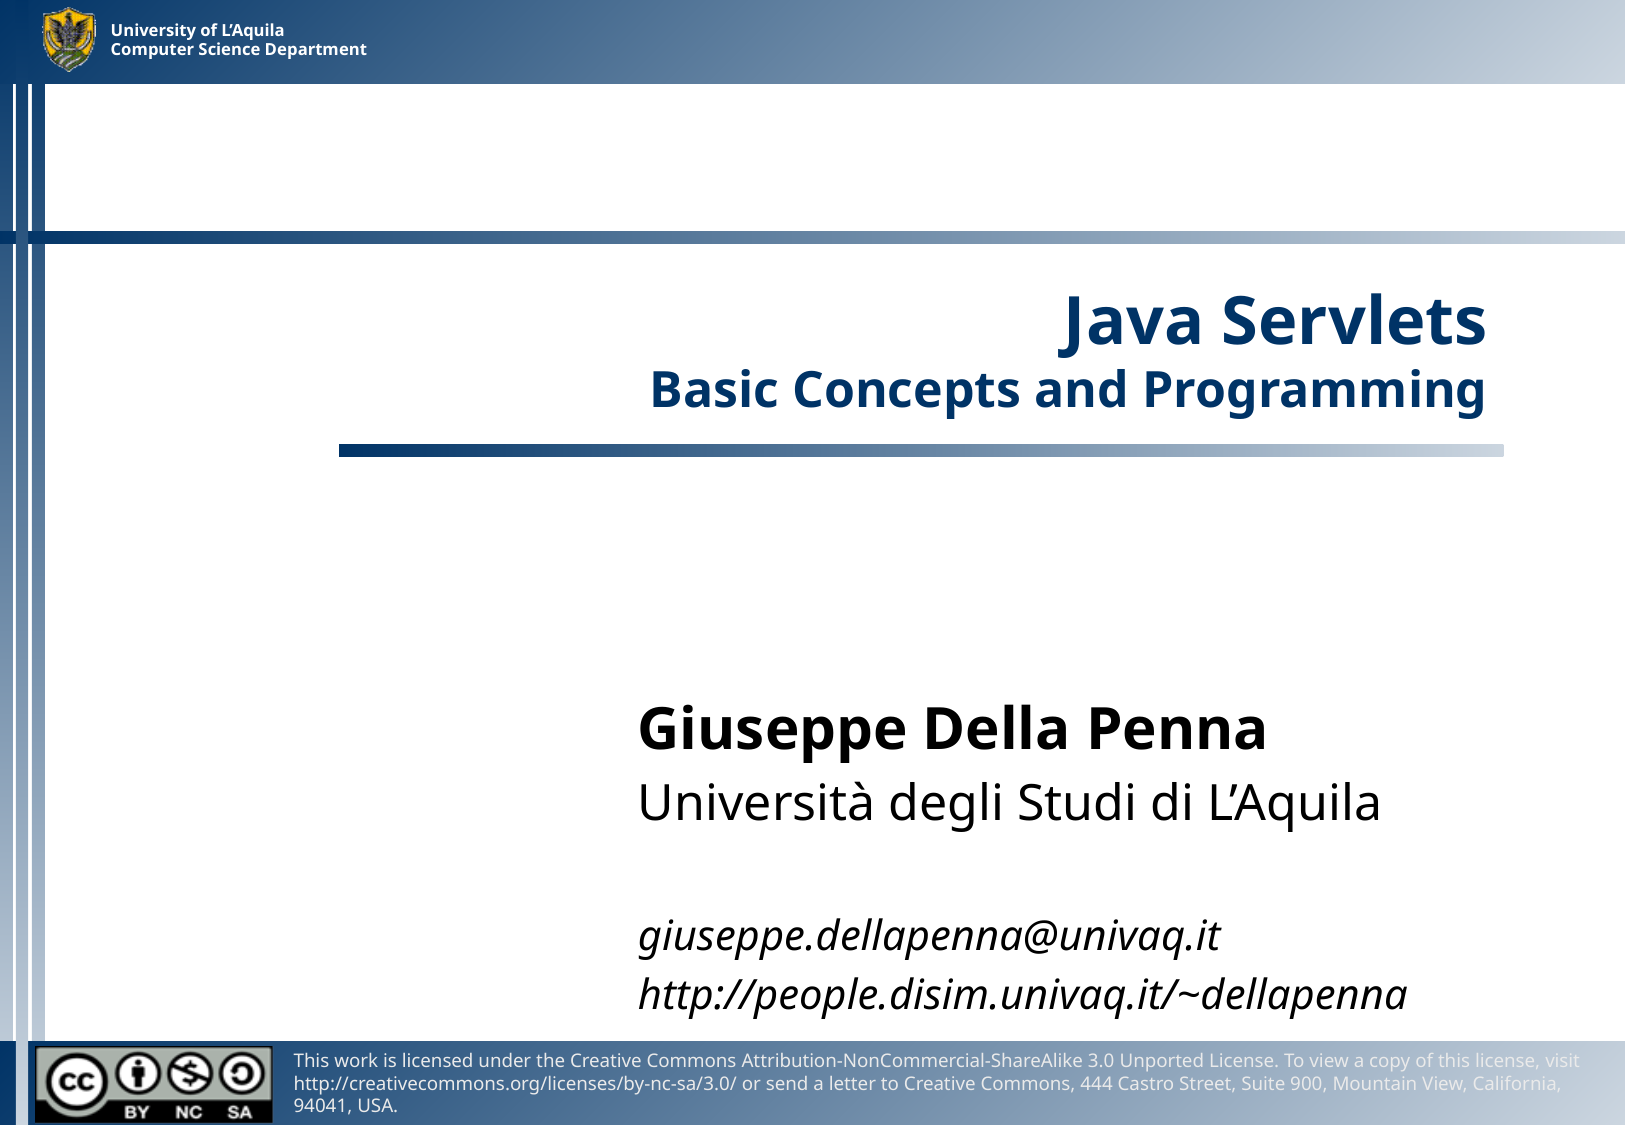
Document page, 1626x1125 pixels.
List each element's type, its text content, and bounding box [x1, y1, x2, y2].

text_box This work is licensed under the Creative Commons Attribution-NonCommercial-ShareAlike 3.0 Unported License. To view a copy of this license, visit http://creativecommons.org/licenses/by-nc-sa/3.0/ or send a letter to Creative Commons, 444 Castro Street, Suite 900, Mountain View, California, 94041, USA. [278, 1041, 1597, 1124]
subtitle Giuseppe Della Penna Università degli Studi di L’Aquila giuseppe.dellapenna@univaq.it http://people.disim.univaq.it/~dellapenna [622, 468, 1504, 1026]
picture [35, 1046, 275, 1125]
title Java Servlets Basic Concepts and Programming [138, 268, 1504, 426]
picture [42, 7, 96, 72]
